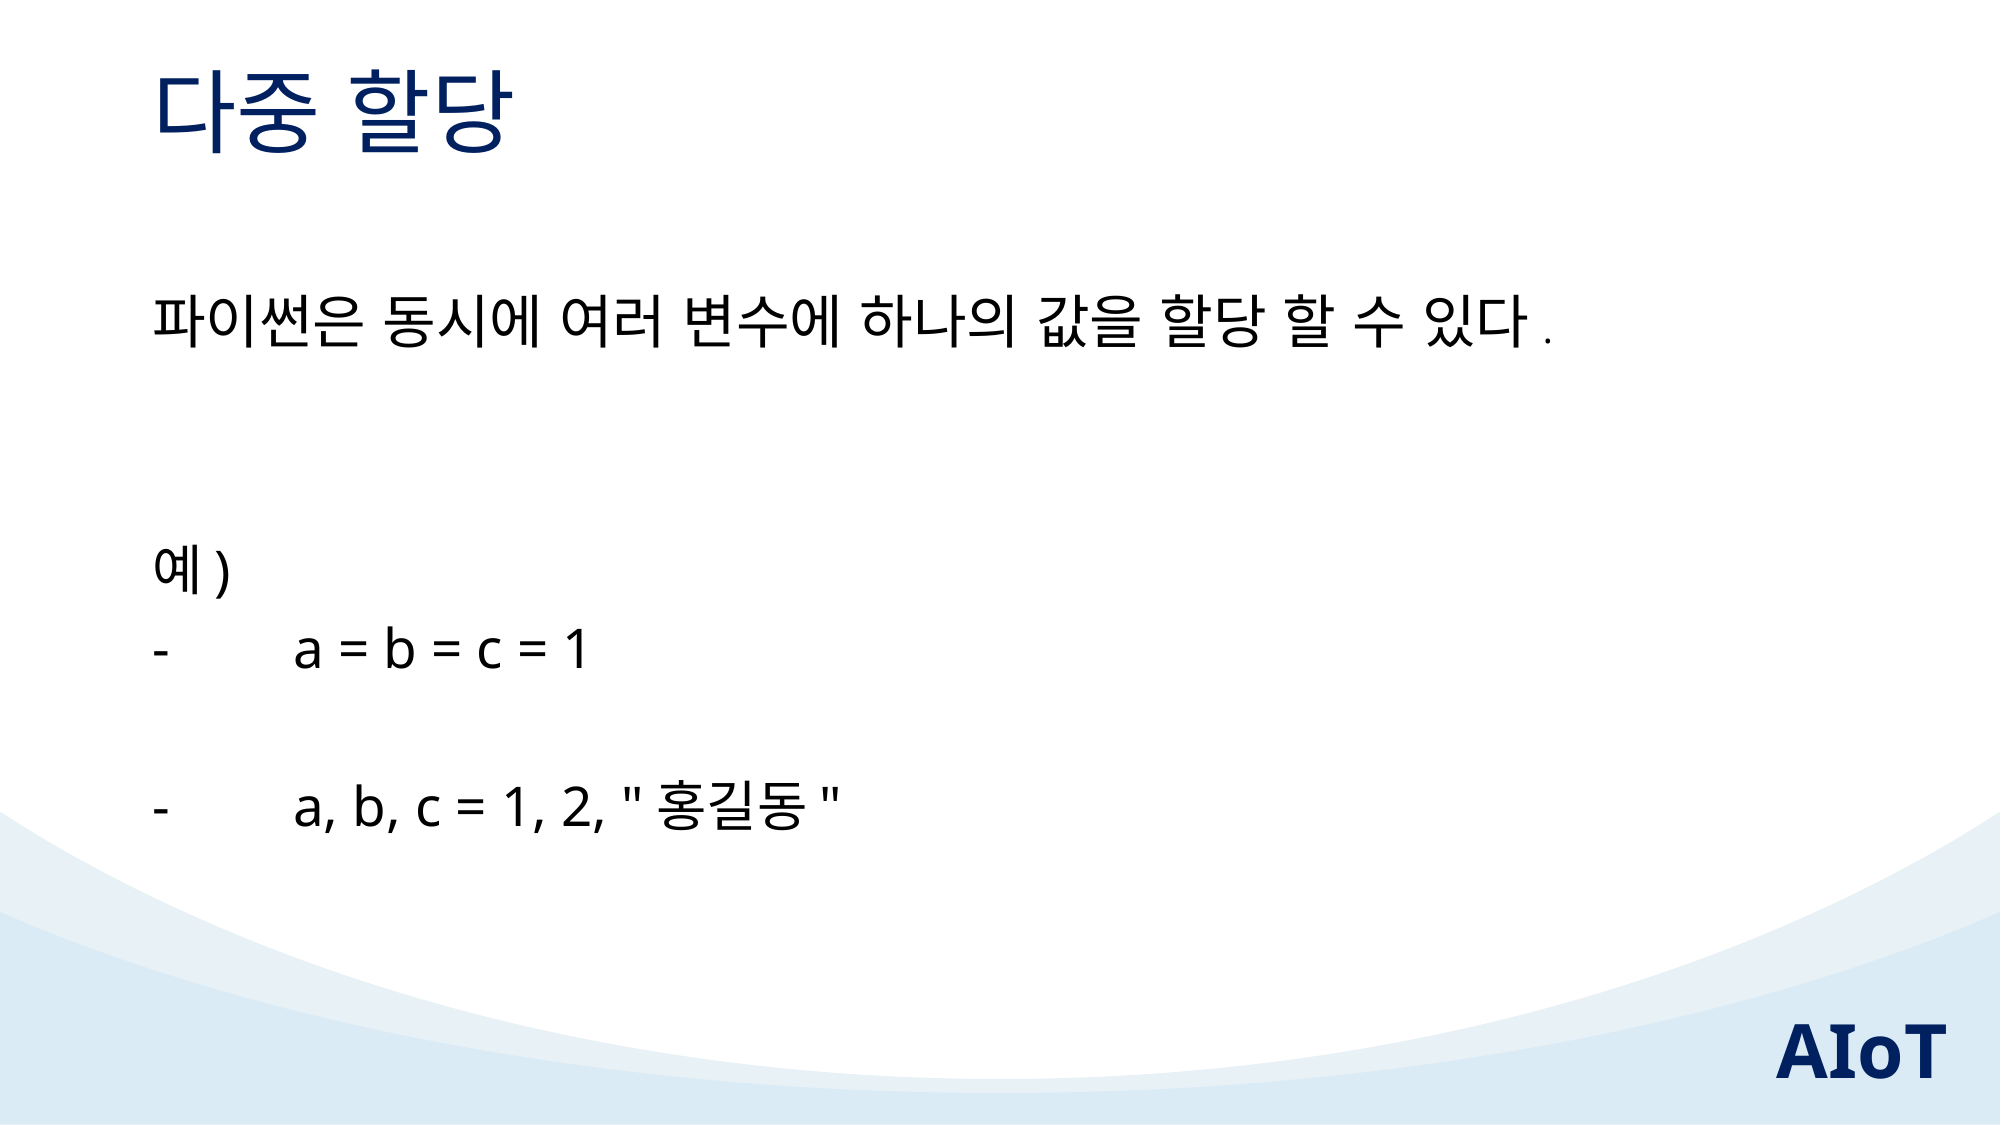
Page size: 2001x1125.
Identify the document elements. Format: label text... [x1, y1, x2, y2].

title 다중 할당 [137, 59, 1863, 278]
text_box 파이썬은 동시에 여러 변수에 하나의 값을 할당 할 수 있다. [137, 277, 1837, 363]
list 예) - a = b = c = 1 - a, b, c = 1, 2, "홍길동" [137, 535, 1567, 848]
